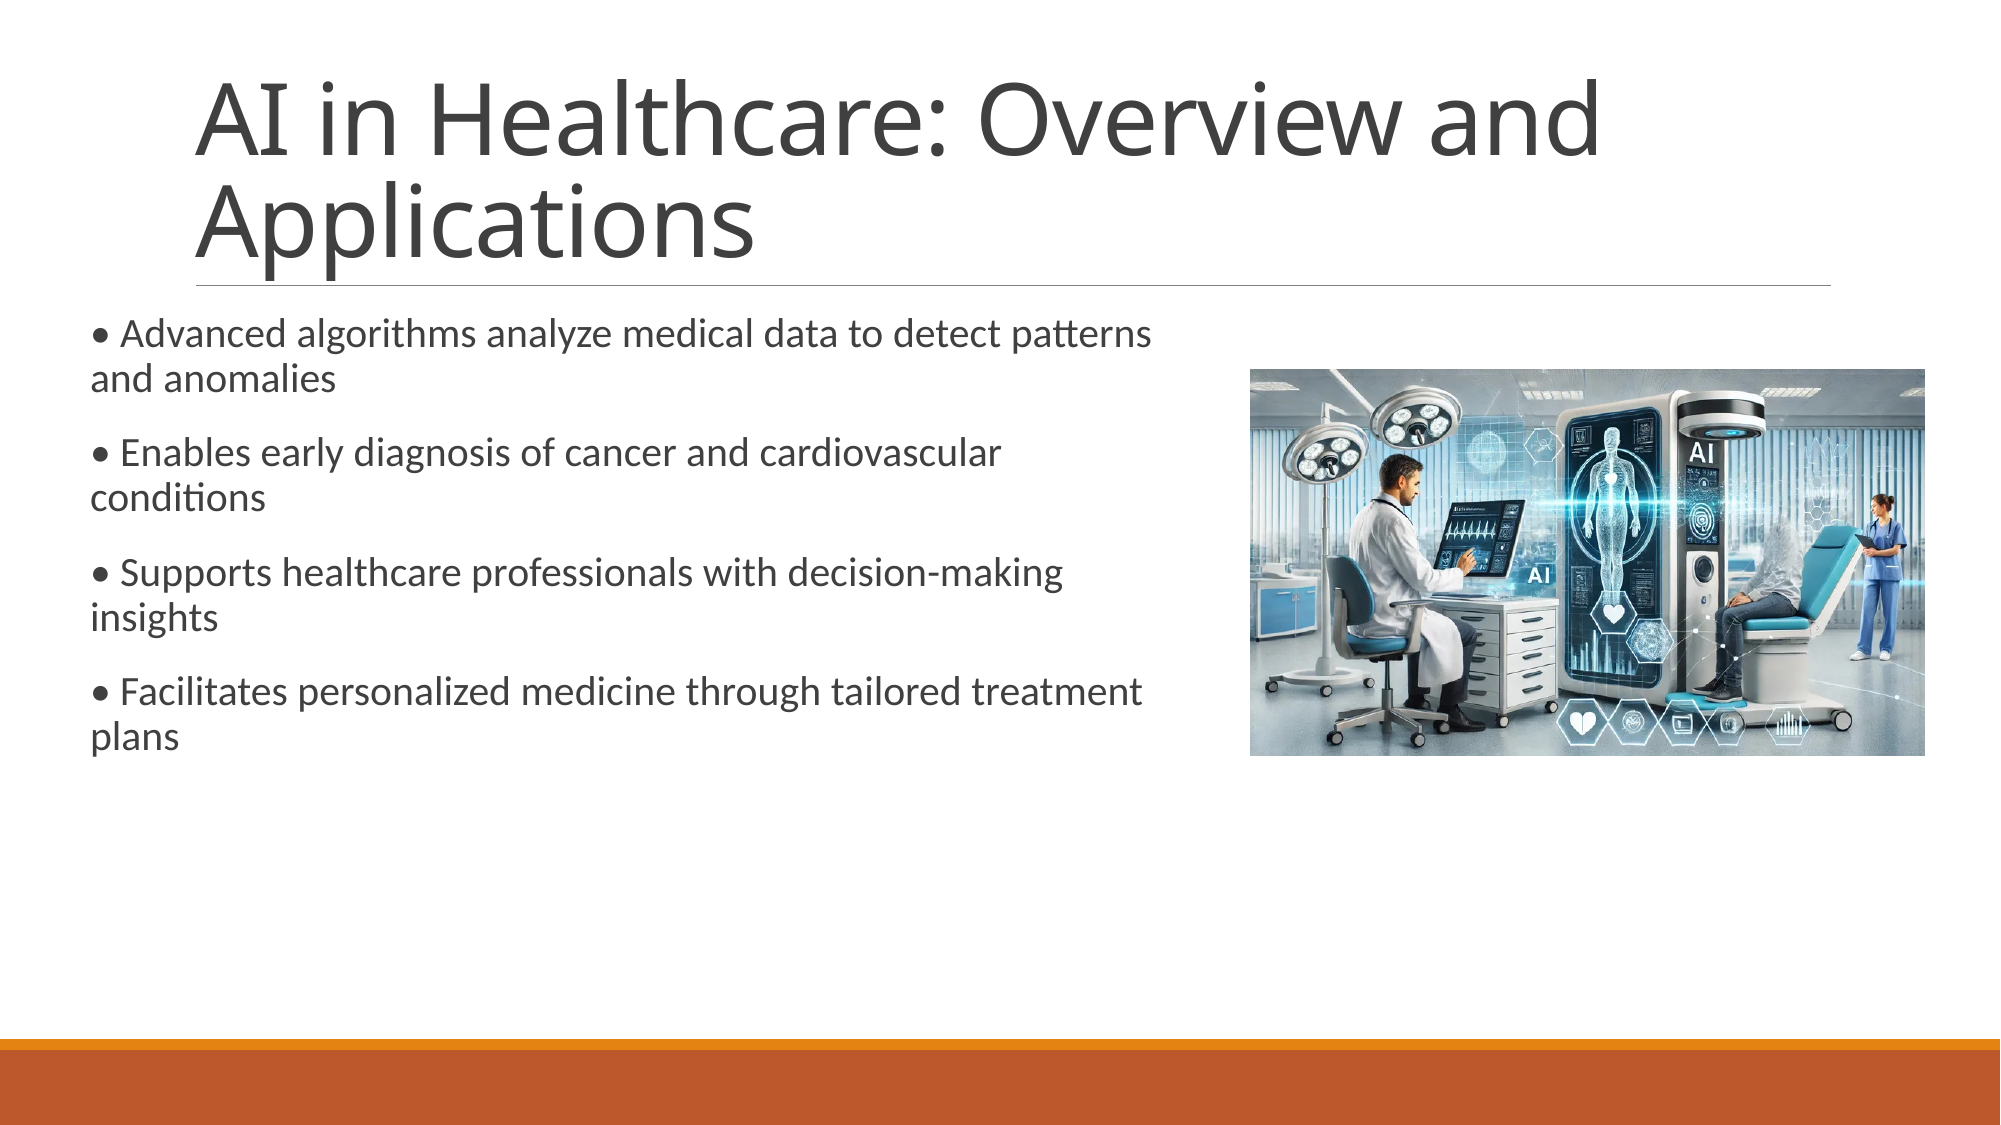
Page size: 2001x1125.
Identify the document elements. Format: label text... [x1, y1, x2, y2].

list • Advanced algorithms analyze medical data to detect patterns and anomalies • Enables early diagnosis of cancer and cardiovascular conditions • Supports healthcare professionals with decision-making insights • Facilitates personalized medicine through tailored treatment plans [75, 224, 1175, 1050]
title AI in Healthcare: Overview and Applications [180, 47, 1830, 285]
picture [1249, 369, 1926, 756]
